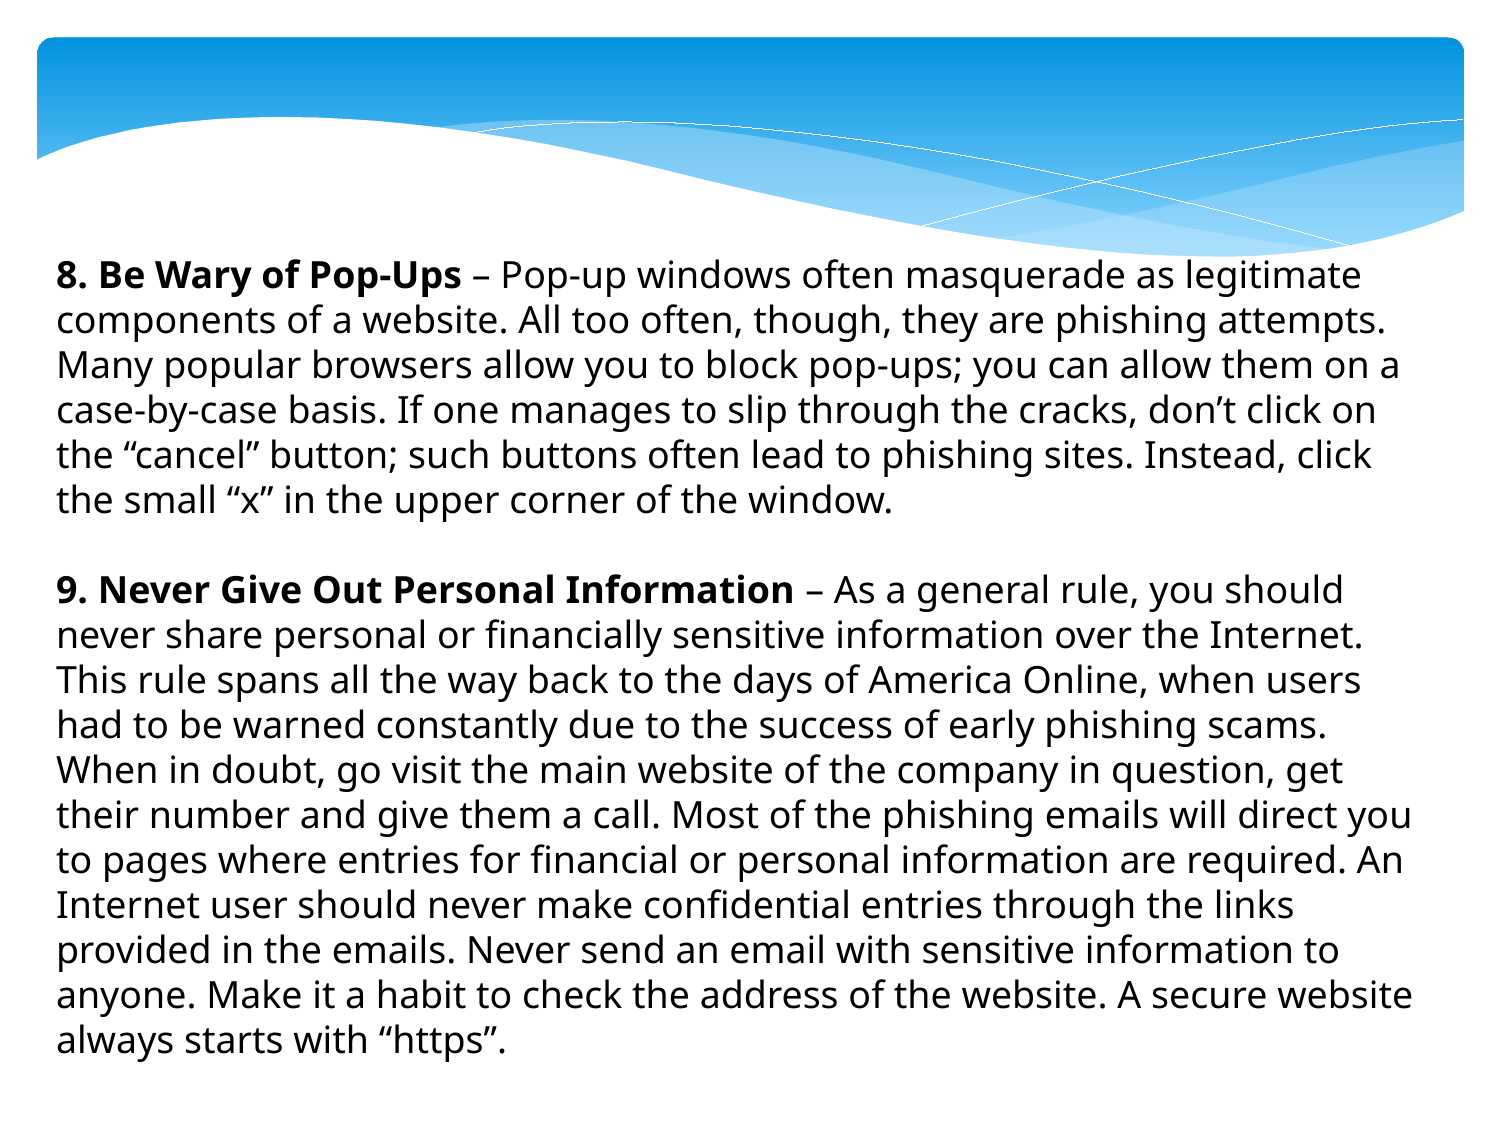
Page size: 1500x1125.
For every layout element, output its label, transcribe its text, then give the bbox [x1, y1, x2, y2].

text_box 8. Be Wary of Pop-Ups – Pop-up windows often masquerade as legitimate components of a website. All too often, though, they are phishing attempts. Many popular browsers allow you to block pop-ups; you can allow them on a case-by-case basis. If one manages to slip through the cracks, don’t click on the “cancel” button; such buttons often lead to phishing sites. Instead, click the small “x” in the upper corner of the window. 9. Never Give Out Personal Information – As a general rule, you should never share personal or financially sensitive information over the Internet. This rule spans all the way back to the days of America Online, when users had to be warned constantly due to the success of early phishing scams. When in doubt, go visit the main website of the company in question, get their number and give them a call. Most of the phishing emails will direct you to pages where entries for financial or personal information are required. An Internet user should never make confidential entries through the links provided in the emails. Never send an email with sensitive information to anyone. Make it a habit to check the address of the website. A secure website always starts with “https”. [41, 243, 1447, 1114]
